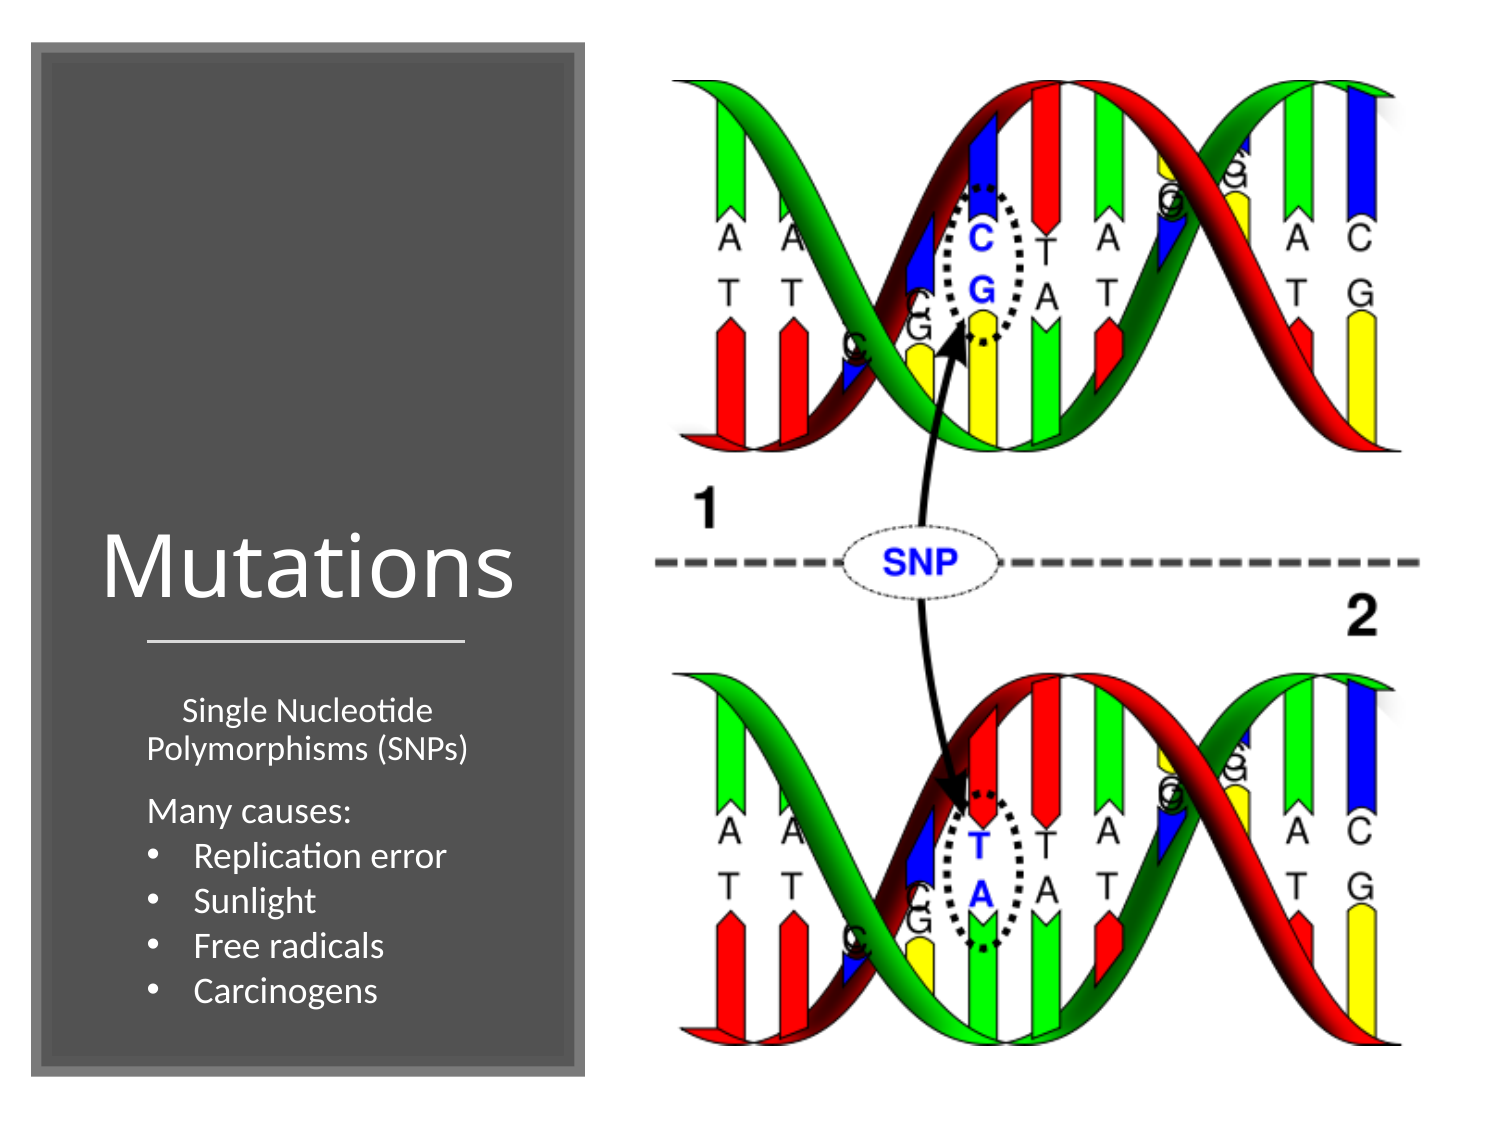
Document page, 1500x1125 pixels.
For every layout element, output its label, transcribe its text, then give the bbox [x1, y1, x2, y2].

list Single Nucleotide Polymorphisms (SNPs) [82, 684, 533, 935]
text_box [40, 52, 575, 1067]
picture [652, 80, 1422, 1046]
title Mutations [82, 149, 533, 624]
text_box Many causes: Replication error Sunlight Free radicals Carcinogens [131, 778, 463, 1064]
